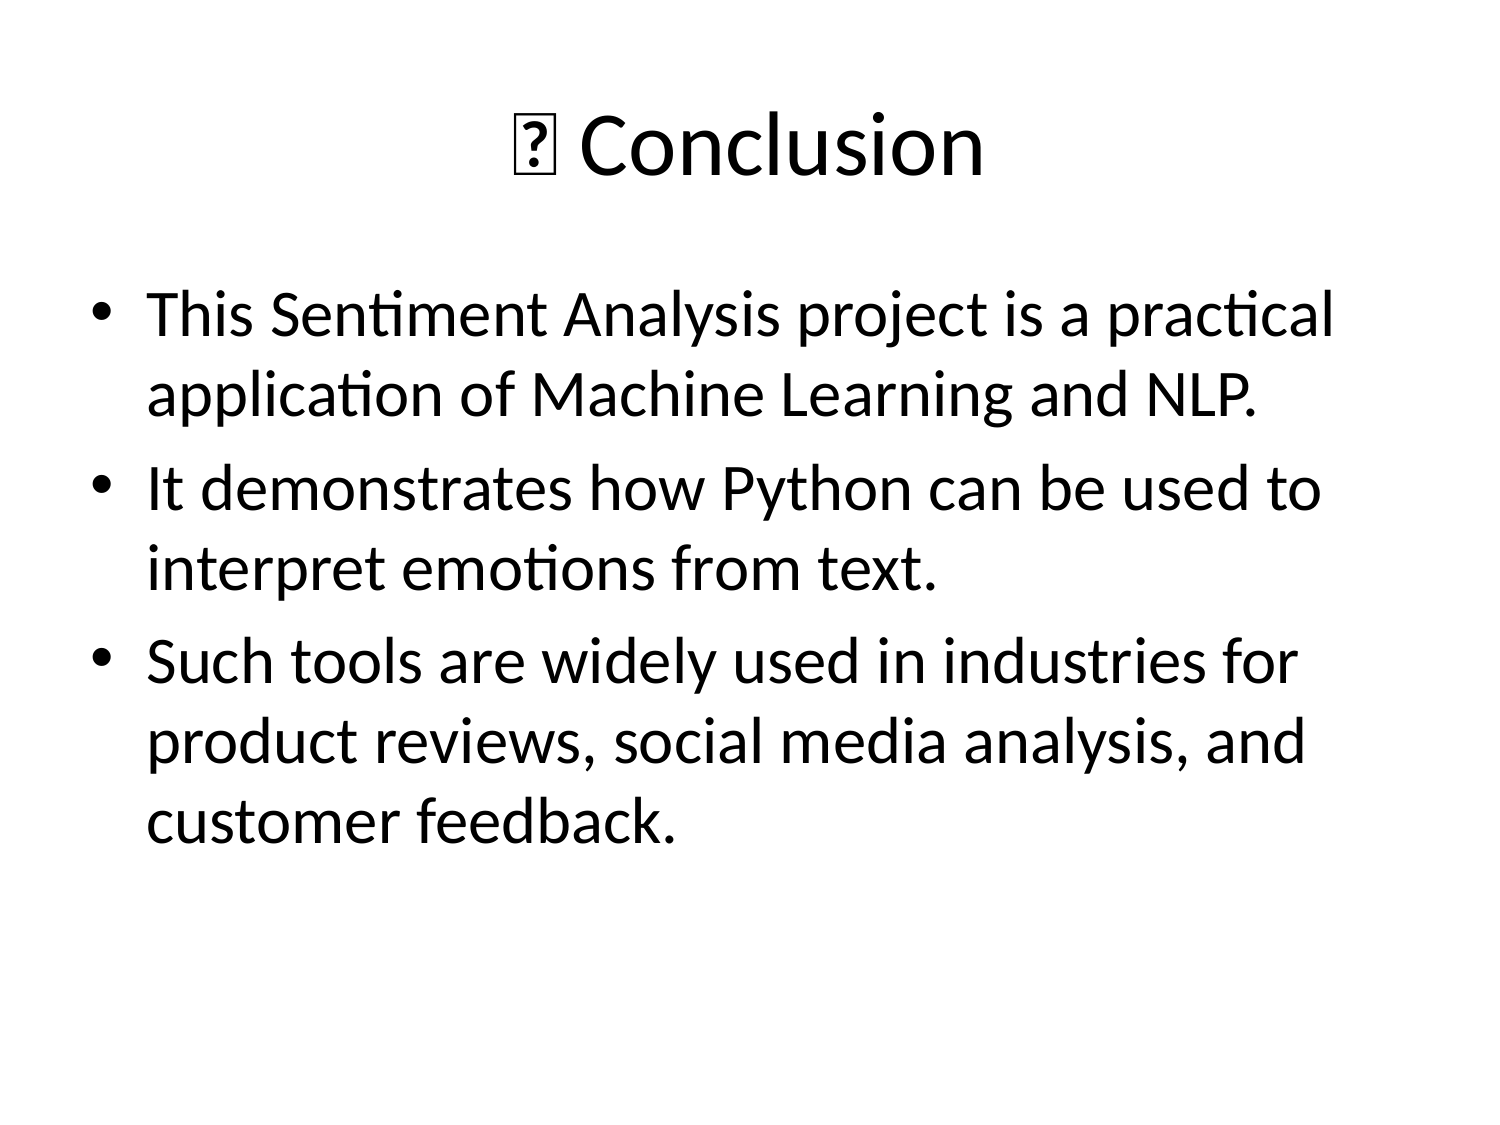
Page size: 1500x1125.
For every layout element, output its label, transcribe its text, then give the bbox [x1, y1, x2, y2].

list This Sentiment Analysis project is a practical application of Machine Learning and NLP. It demonstrates how Python can be used to interpret emotions from text. Such tools are widely used in industries for product reviews, social media analysis, and customer feedback. [75, 262, 1425, 1005]
title ✅ Conclusion [75, 45, 1425, 233]
